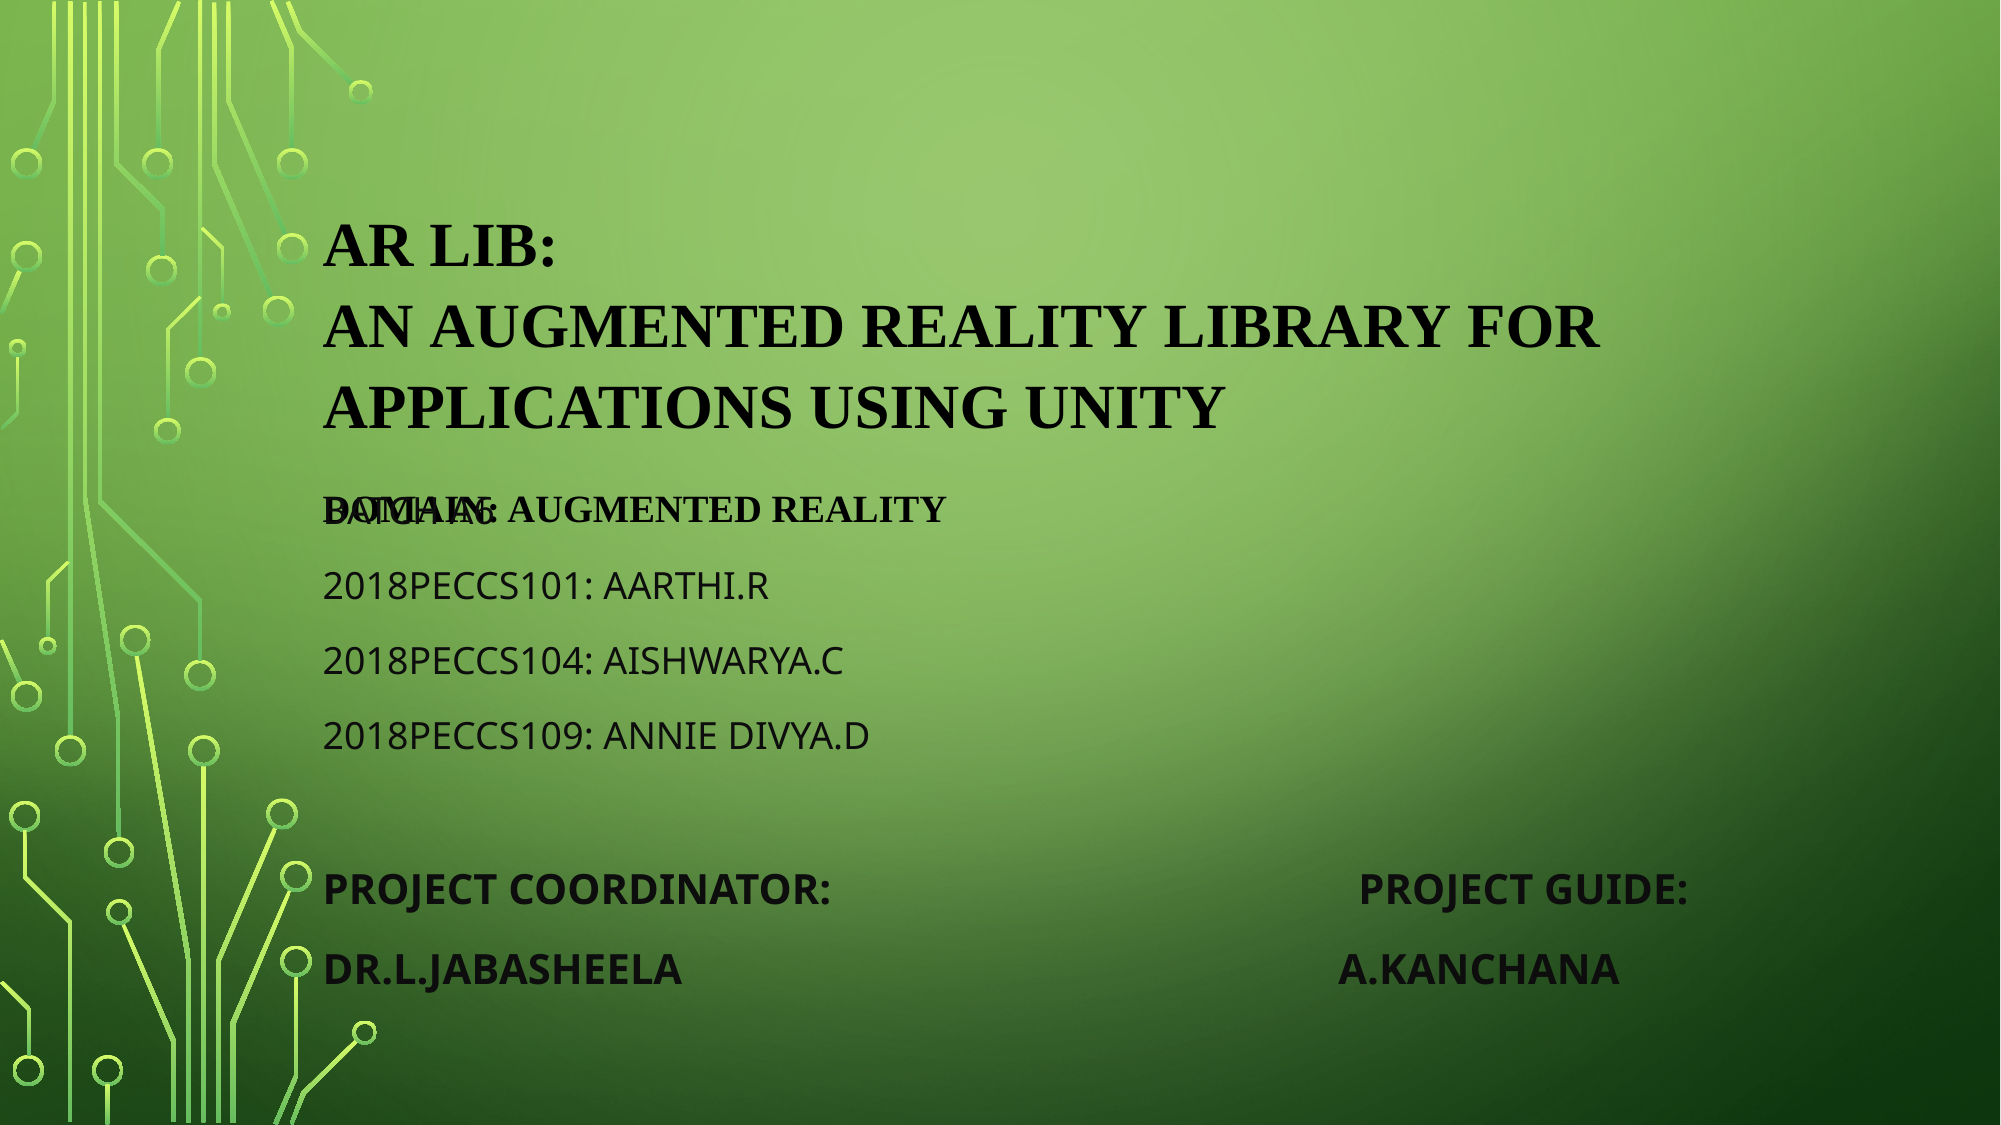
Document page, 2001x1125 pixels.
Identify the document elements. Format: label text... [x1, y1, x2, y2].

subtitle BATCH A6 2018PECCS101: AARTHI.R 2018PECCS104: AISHWARYA.C 2018PECCS109: ANNIE DIVYA.D PROJECT COORDINATOR: PROJECT GUIDE: Dr.L.JABASHEELA A.KANCHANA [307, 470, 1750, 986]
title AR LIB: AN AUGMENTED REALITY LIBRARY FOR APPLICATIONS USING UNITY DOMAIN: Augmented Reality [307, 184, 1750, 470]
